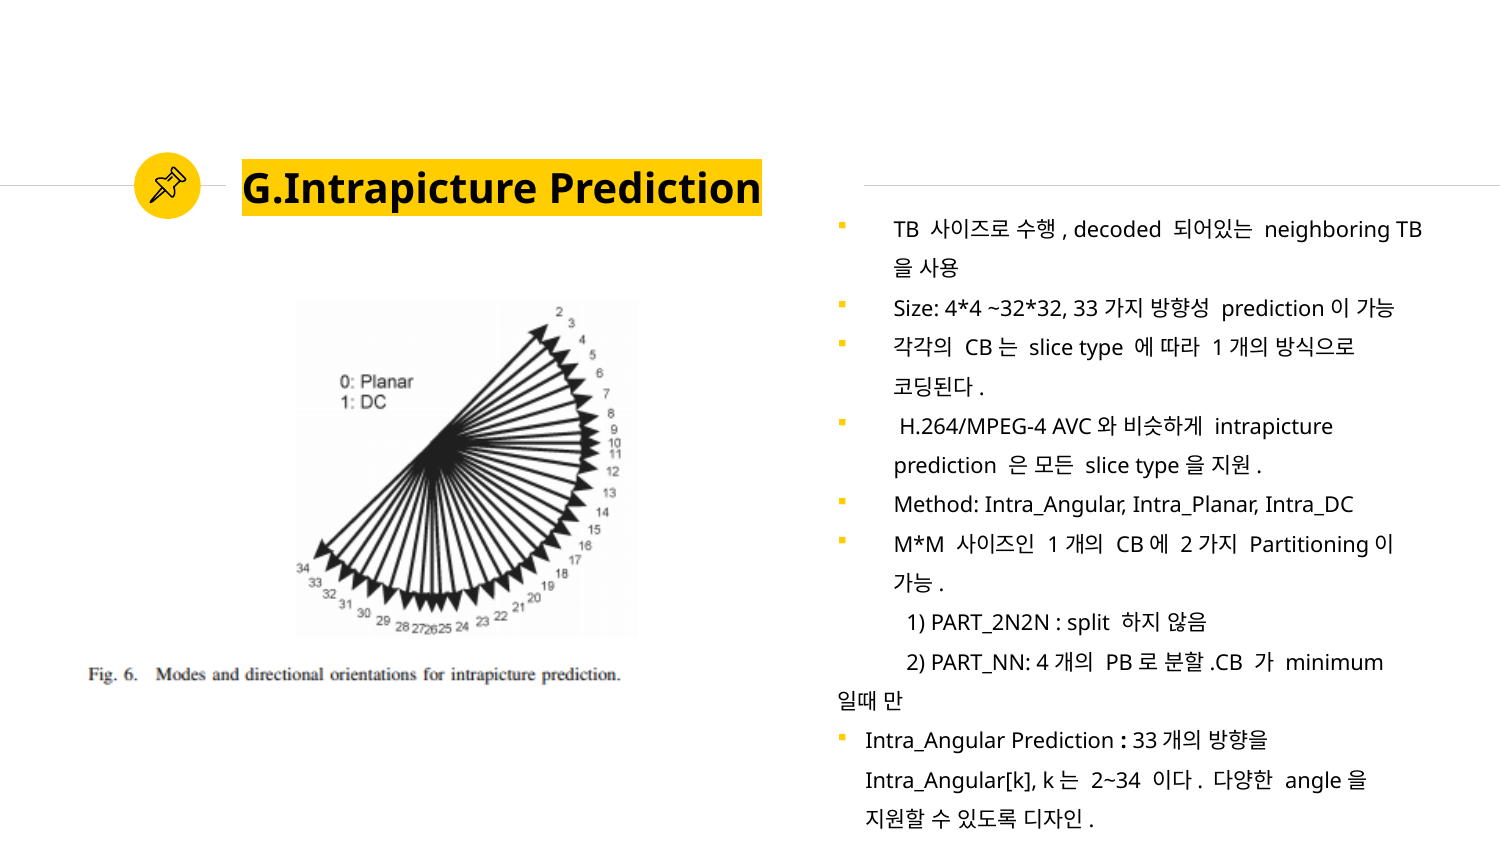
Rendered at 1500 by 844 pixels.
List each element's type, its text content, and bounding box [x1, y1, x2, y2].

list TB 사이즈로 수행, decoded 되어있는 neighboring TB을 사용 Size: 4*4 ~32*32, 33가지 방향성 prediction이 가능 각각의 CB는 slice type 에 따라 1개의 방식으로 코딩된다. H.264/MPEG-4 AVC와 비슷하게 intrapicture prediction 은 모든 slice type을 지원. Method: Intra_Angular, Intra_Planar, Intra_DC M*M 사이즈인 1개의 CB에 2가지 Partitioning이 가능. 1) PART_2N2N : split 하지 않음 2) PART_NN: 4개의 PB로 분할.CB 가 minimum 일때 만 Intra_Angular Prediction : 33개의 방향을 Intra_Angular[k], k는 2~34 이다. 다양한 angle을 지원할 수 있도록 디자인. [822, 187, 1446, 718]
title G.Intrapicture Prediction [226, 151, 1366, 223]
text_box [150, 166, 186, 203]
picture [82, 290, 638, 693]
